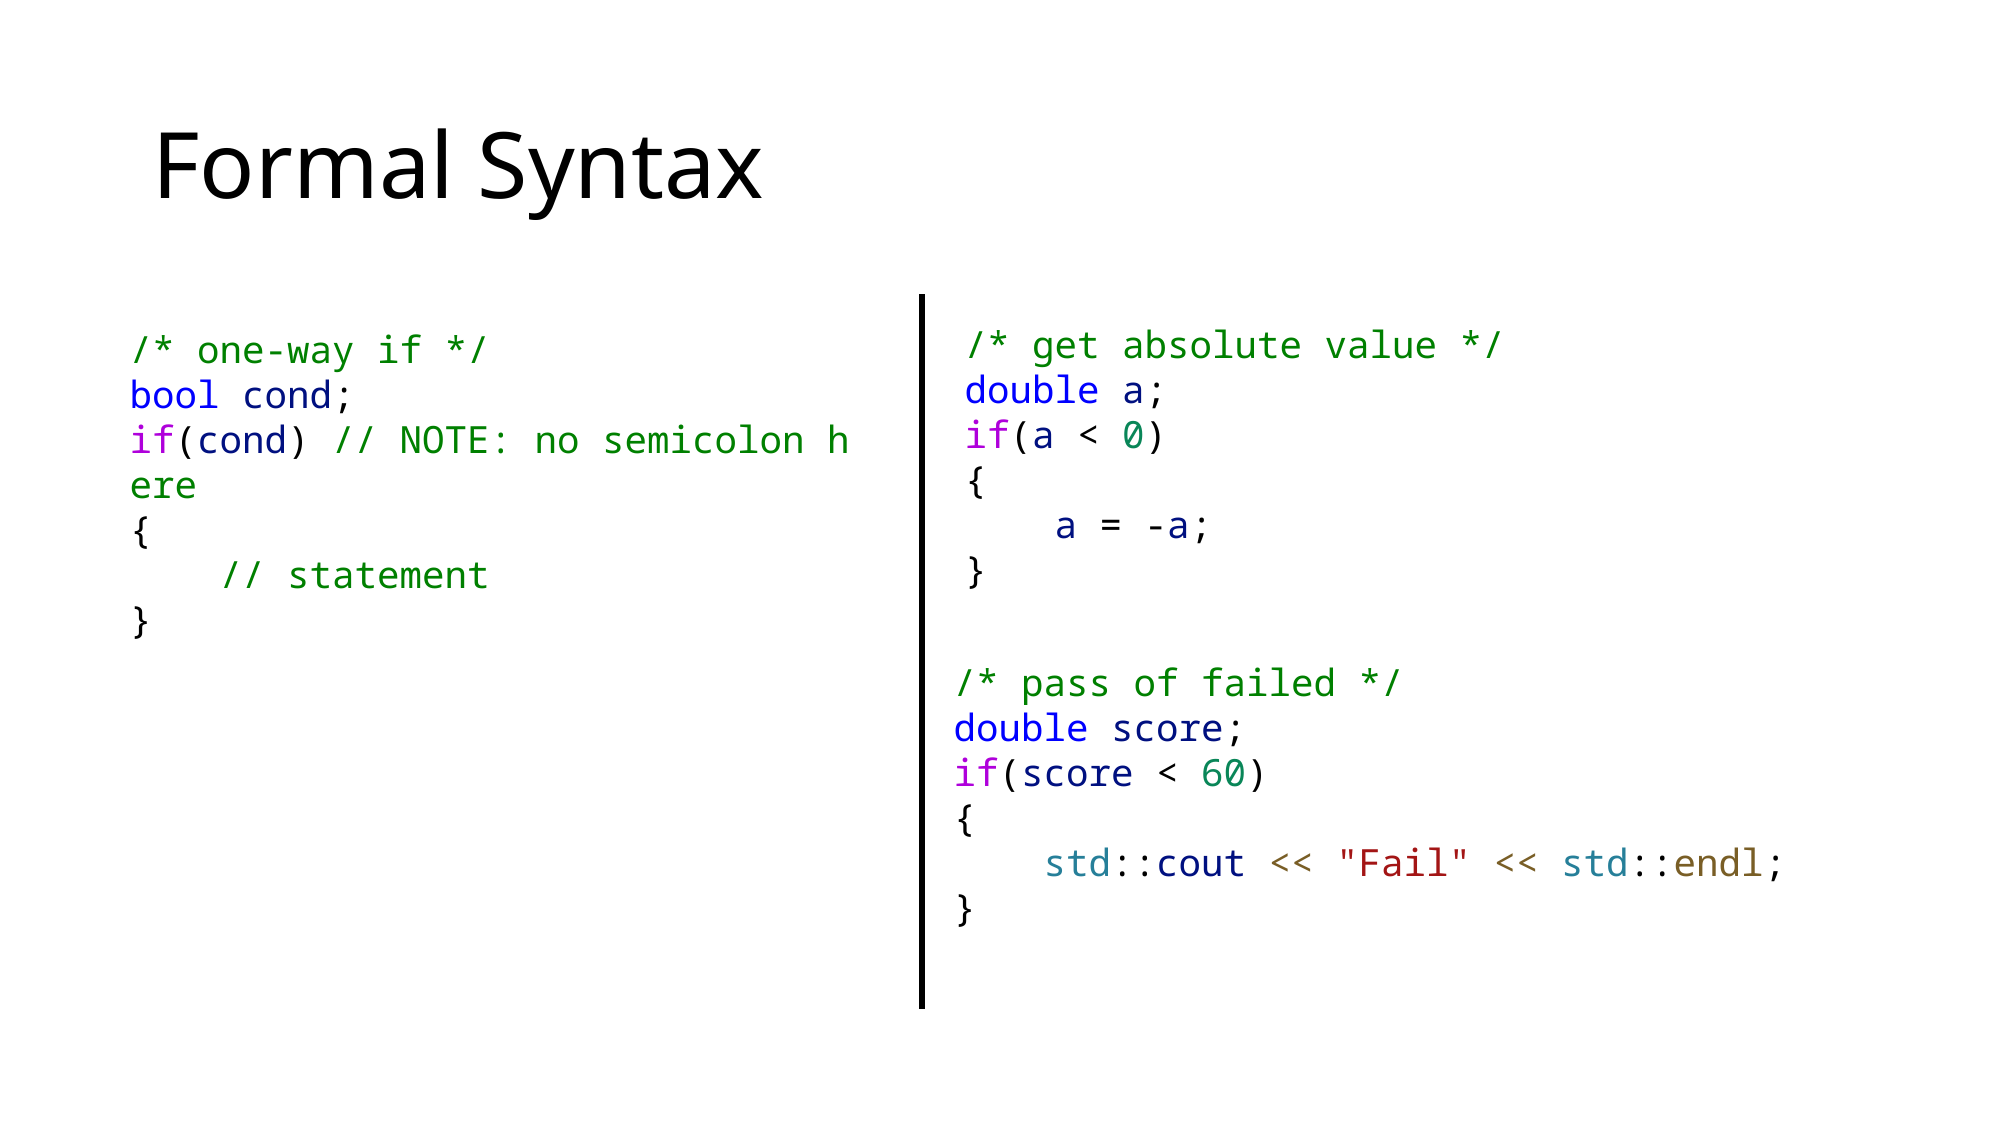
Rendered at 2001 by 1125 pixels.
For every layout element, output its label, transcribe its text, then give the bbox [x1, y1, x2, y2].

text_box /* pass of failed */ double score; if(score < 60) { std::cout << "Fail" << std::endl; } [938, 651, 1939, 937]
text_box /* one-way if */ bool cond; if(cond) // NOTE: no semicolon here { // statement } [114, 319, 883, 649]
text_box /* get absolute value */ double a; if(a < 0) { a = -a; } [949, 313, 1950, 599]
title Formal Syntax [137, 59, 1863, 278]
